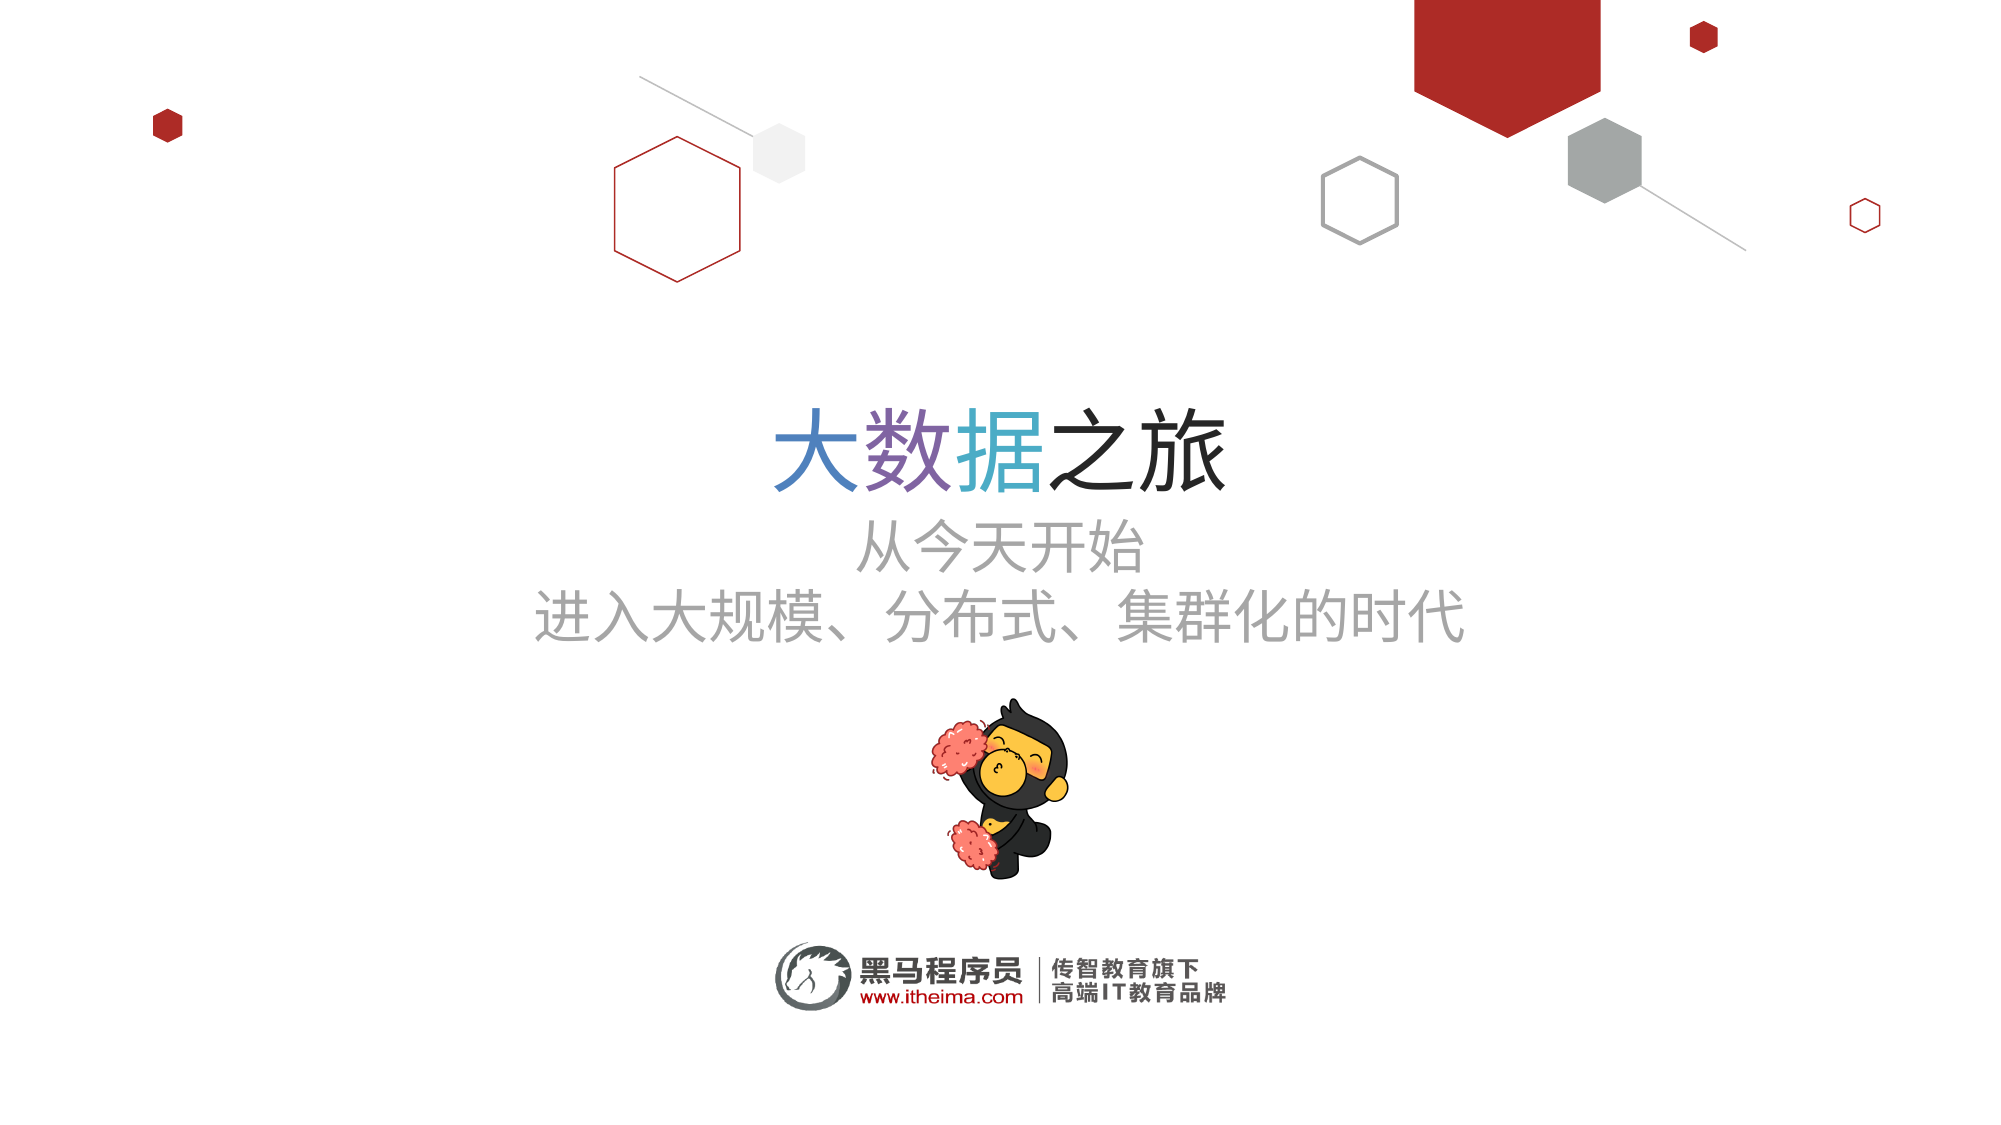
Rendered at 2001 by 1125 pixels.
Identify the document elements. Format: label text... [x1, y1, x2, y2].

picture [774, 939, 1226, 1013]
title 大数据之旅 [135, 354, 1865, 545]
text_box 从今天开始 进入大规模、分布式、集群化的时代 [454, 545, 1546, 658]
picture [902, 691, 1097, 886]
